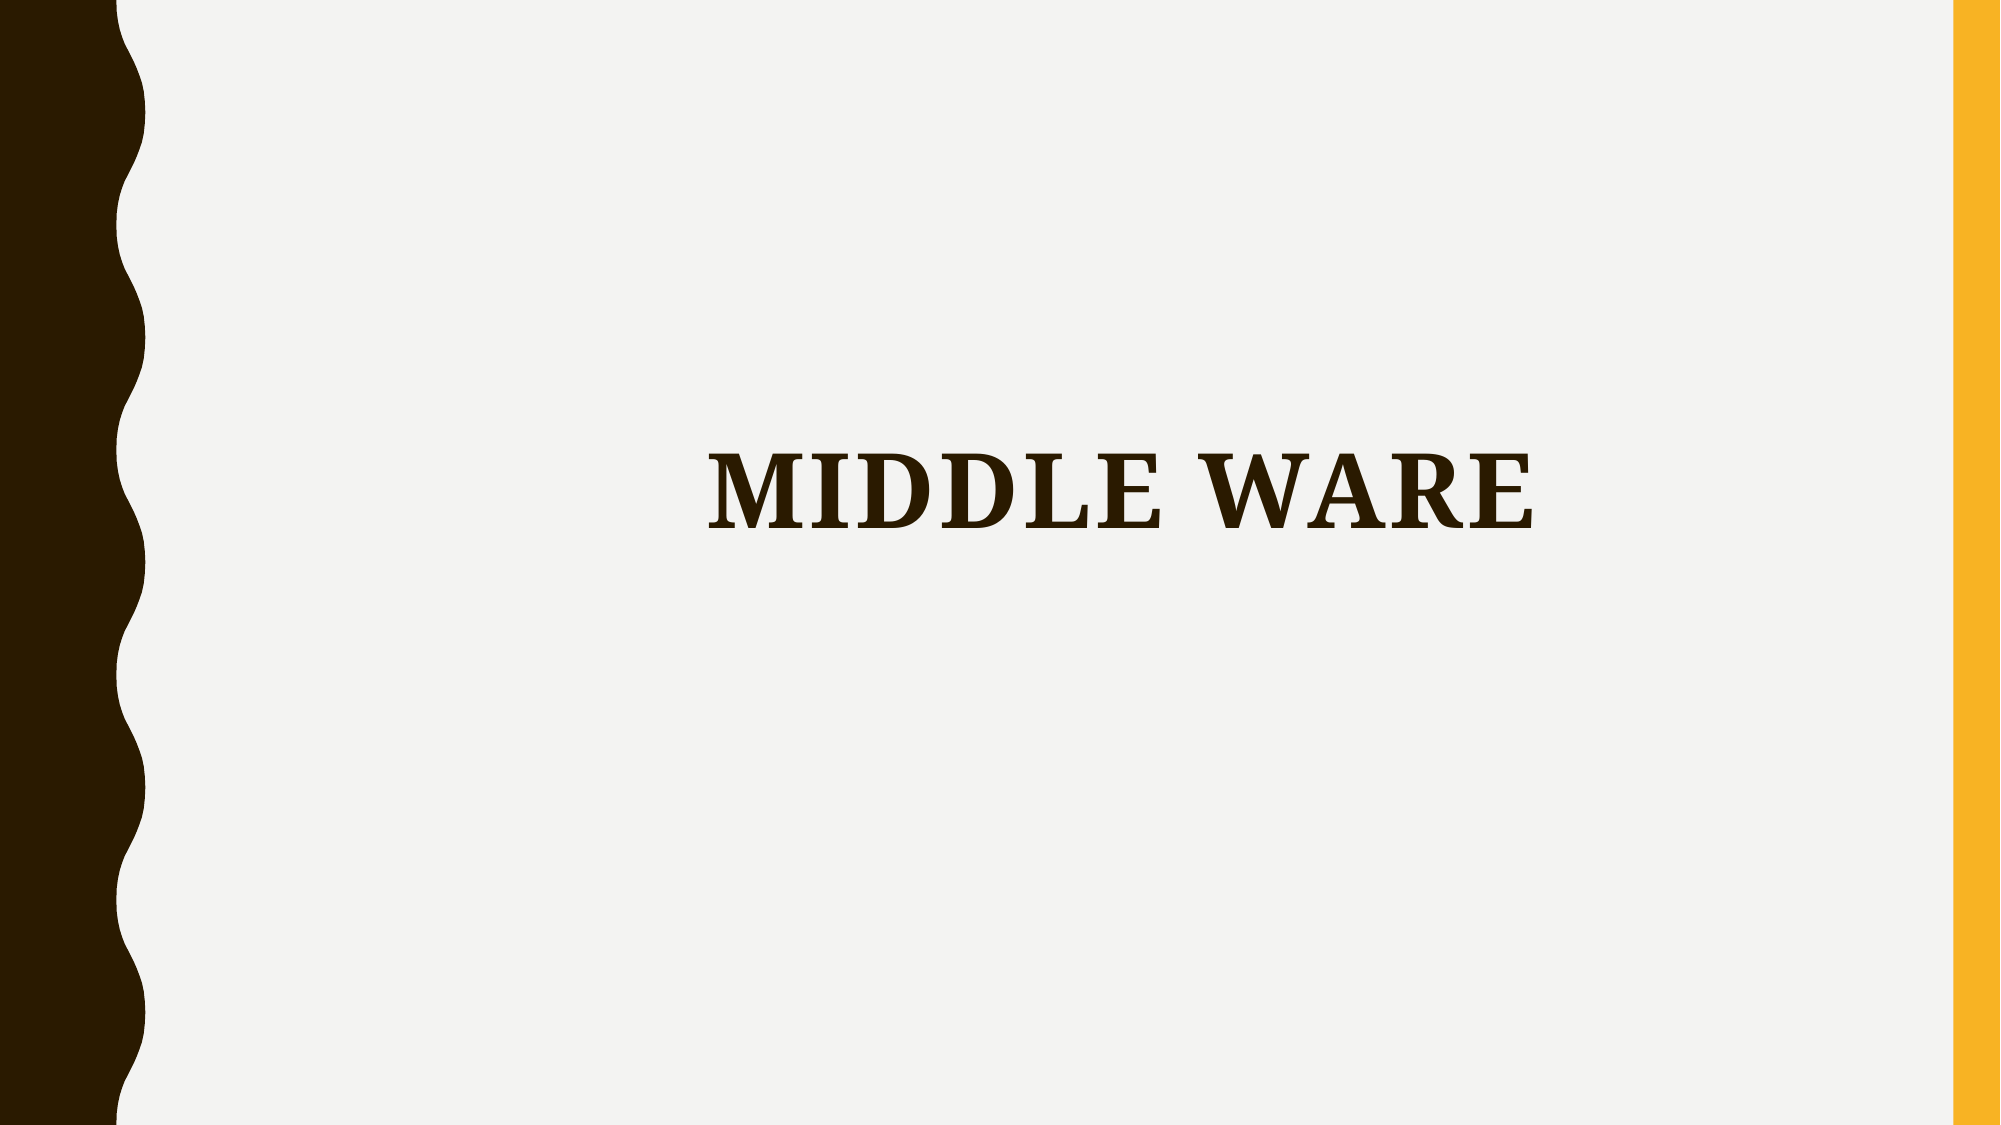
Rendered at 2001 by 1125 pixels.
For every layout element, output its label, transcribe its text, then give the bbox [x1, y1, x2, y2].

title MIDDLE WARE [347, 318, 1900, 820]
